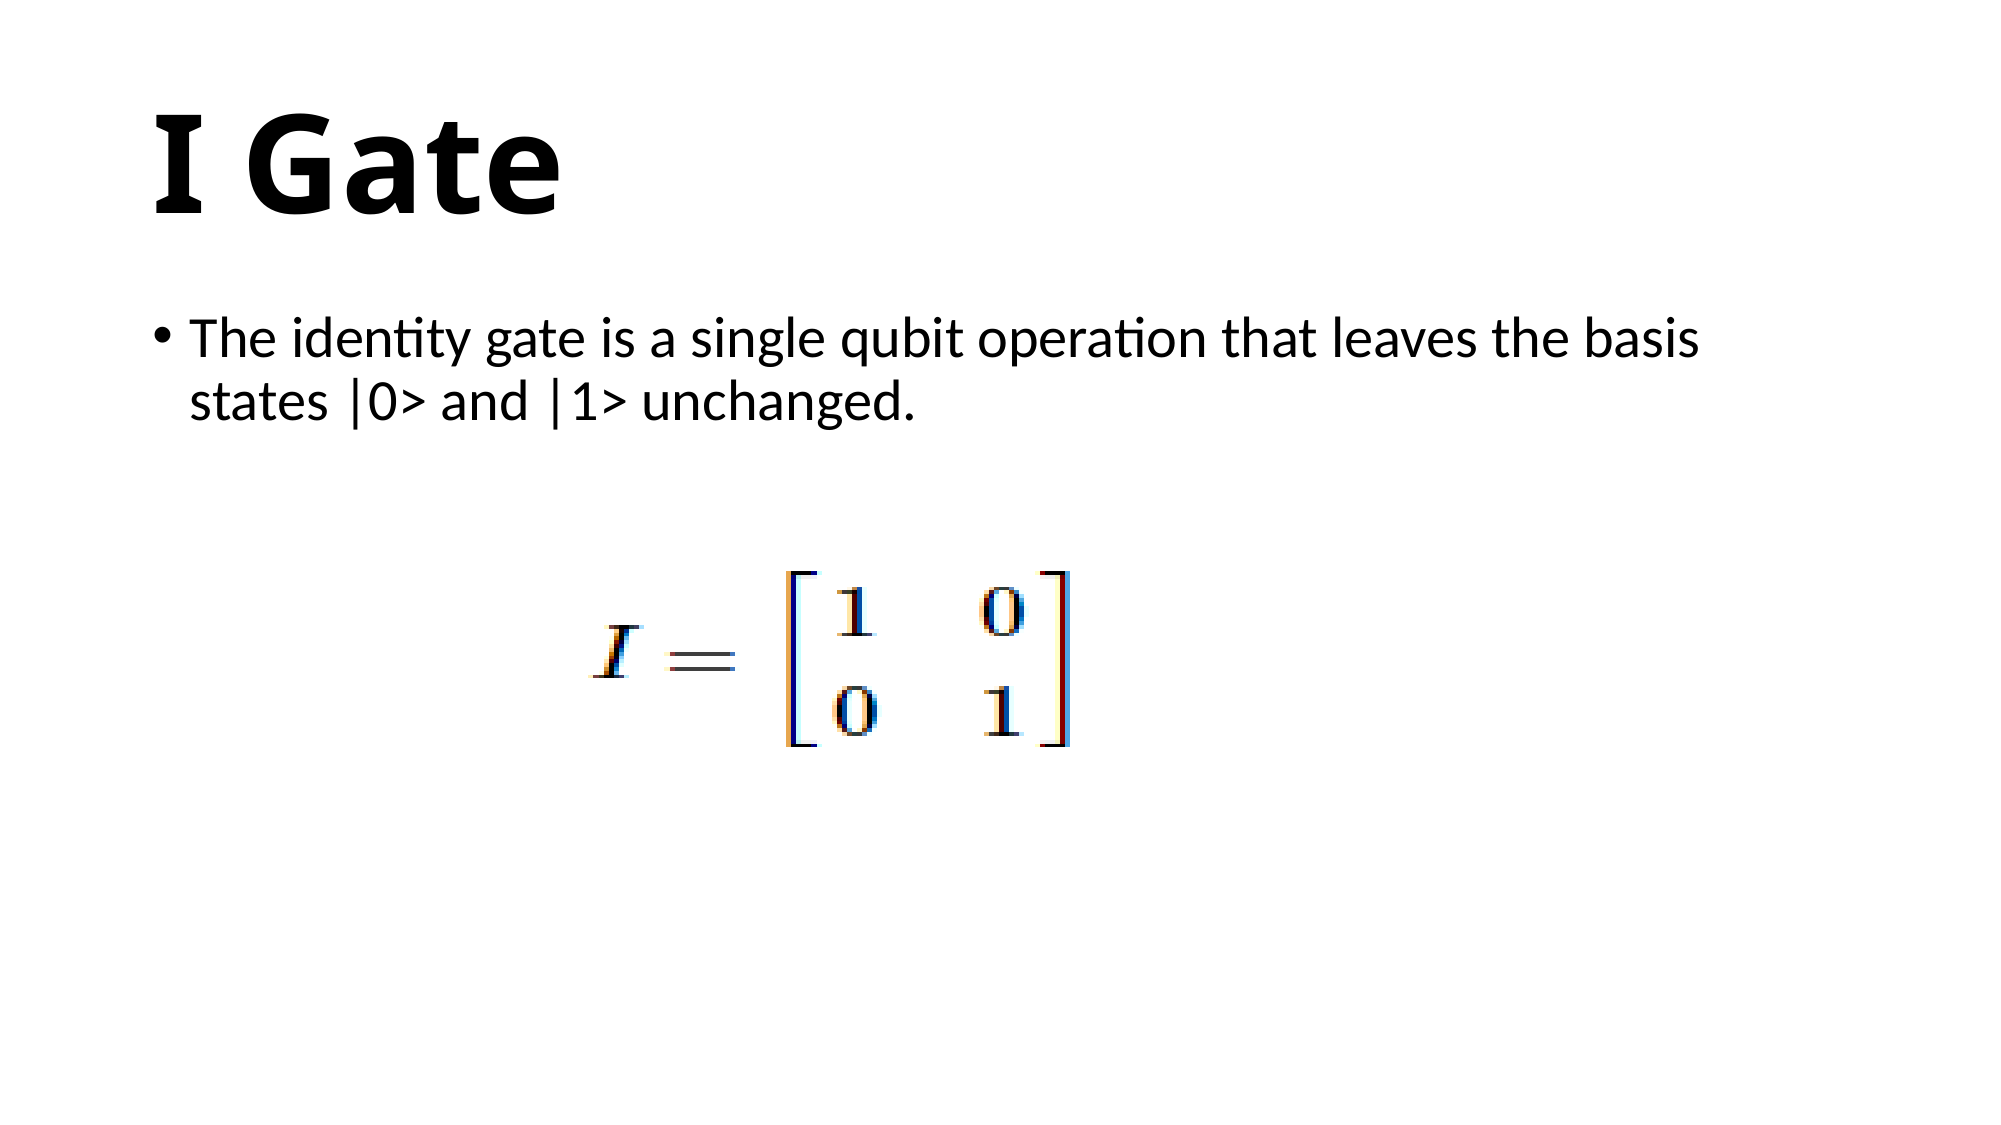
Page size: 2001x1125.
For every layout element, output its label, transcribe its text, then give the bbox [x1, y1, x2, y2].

picture [523, 522, 1106, 790]
title I Gate [137, 59, 1863, 278]
list The identity gate is a single qubit operation that leaves the basis states |0> and |1> unchanged. [137, 299, 1863, 1014]
